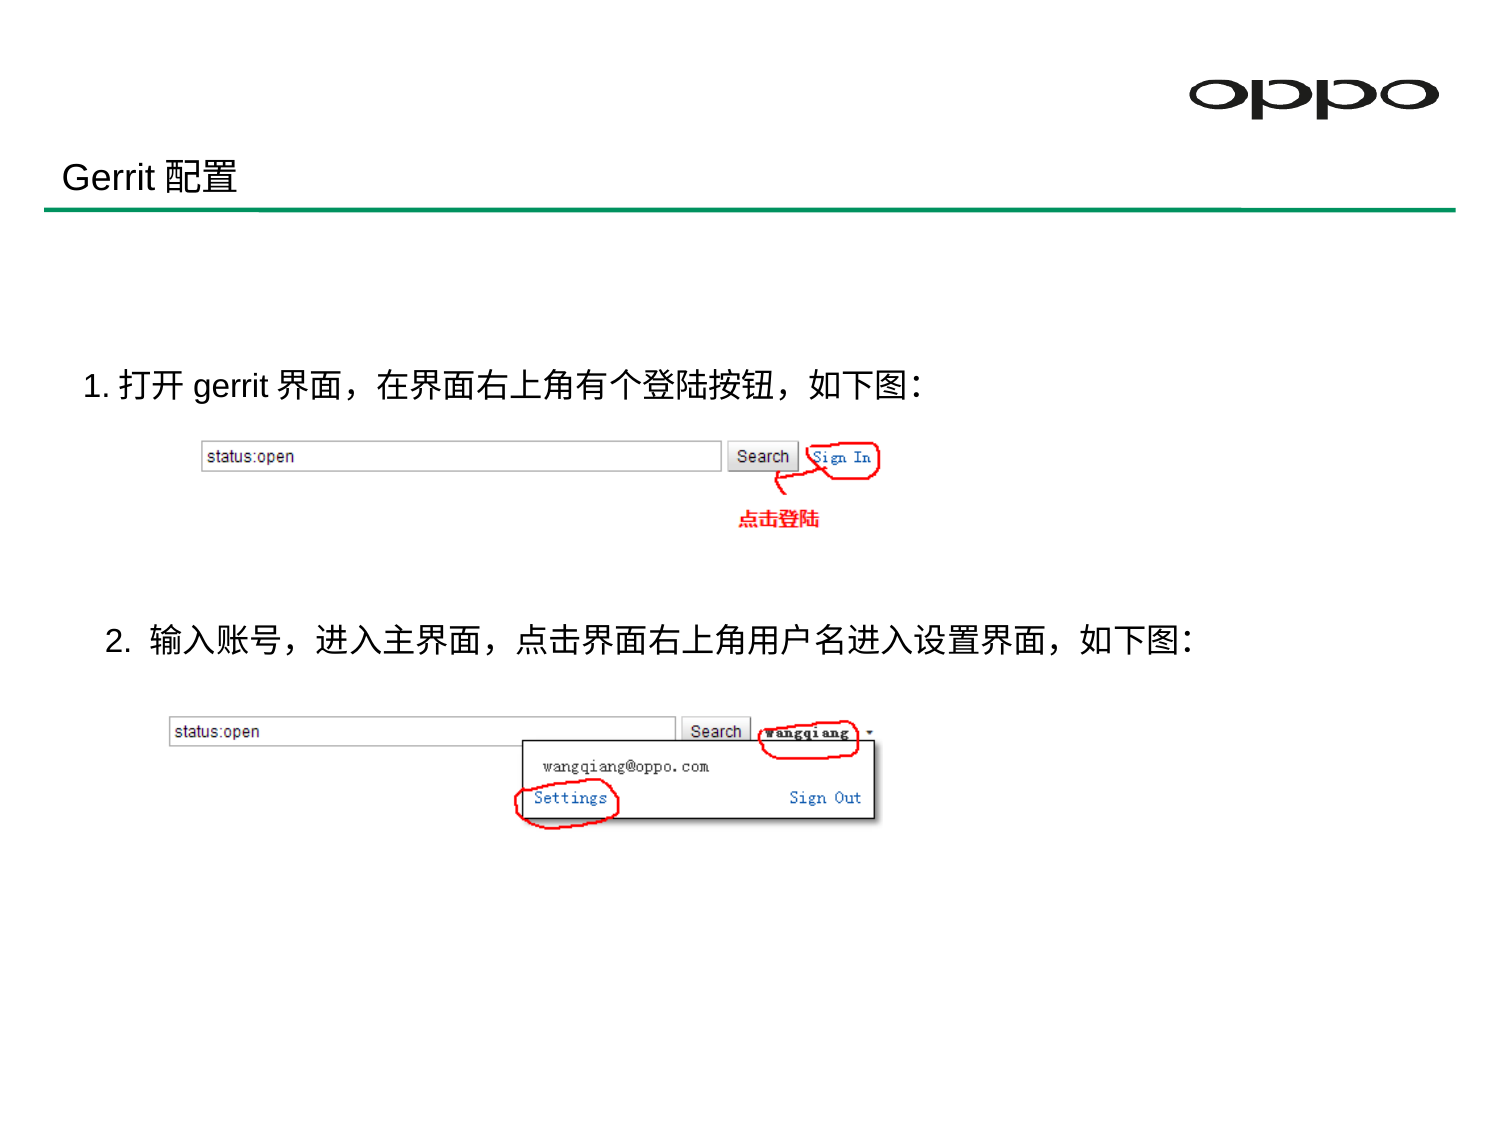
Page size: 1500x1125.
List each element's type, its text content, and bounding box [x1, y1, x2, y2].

picture [155, 714, 883, 840]
picture [173, 438, 883, 567]
text_box Gerrit配置 [46, 145, 501, 206]
text_box 2. 输入账号，进入主界面，点击界面右上角用户名进入设置界面，如下图： [90, 611, 1218, 666]
picture [1167, 55, 1460, 142]
text_box 1.打开gerrit界面，在界面右上角有个登陆按钮，如下图： [68, 356, 975, 412]
